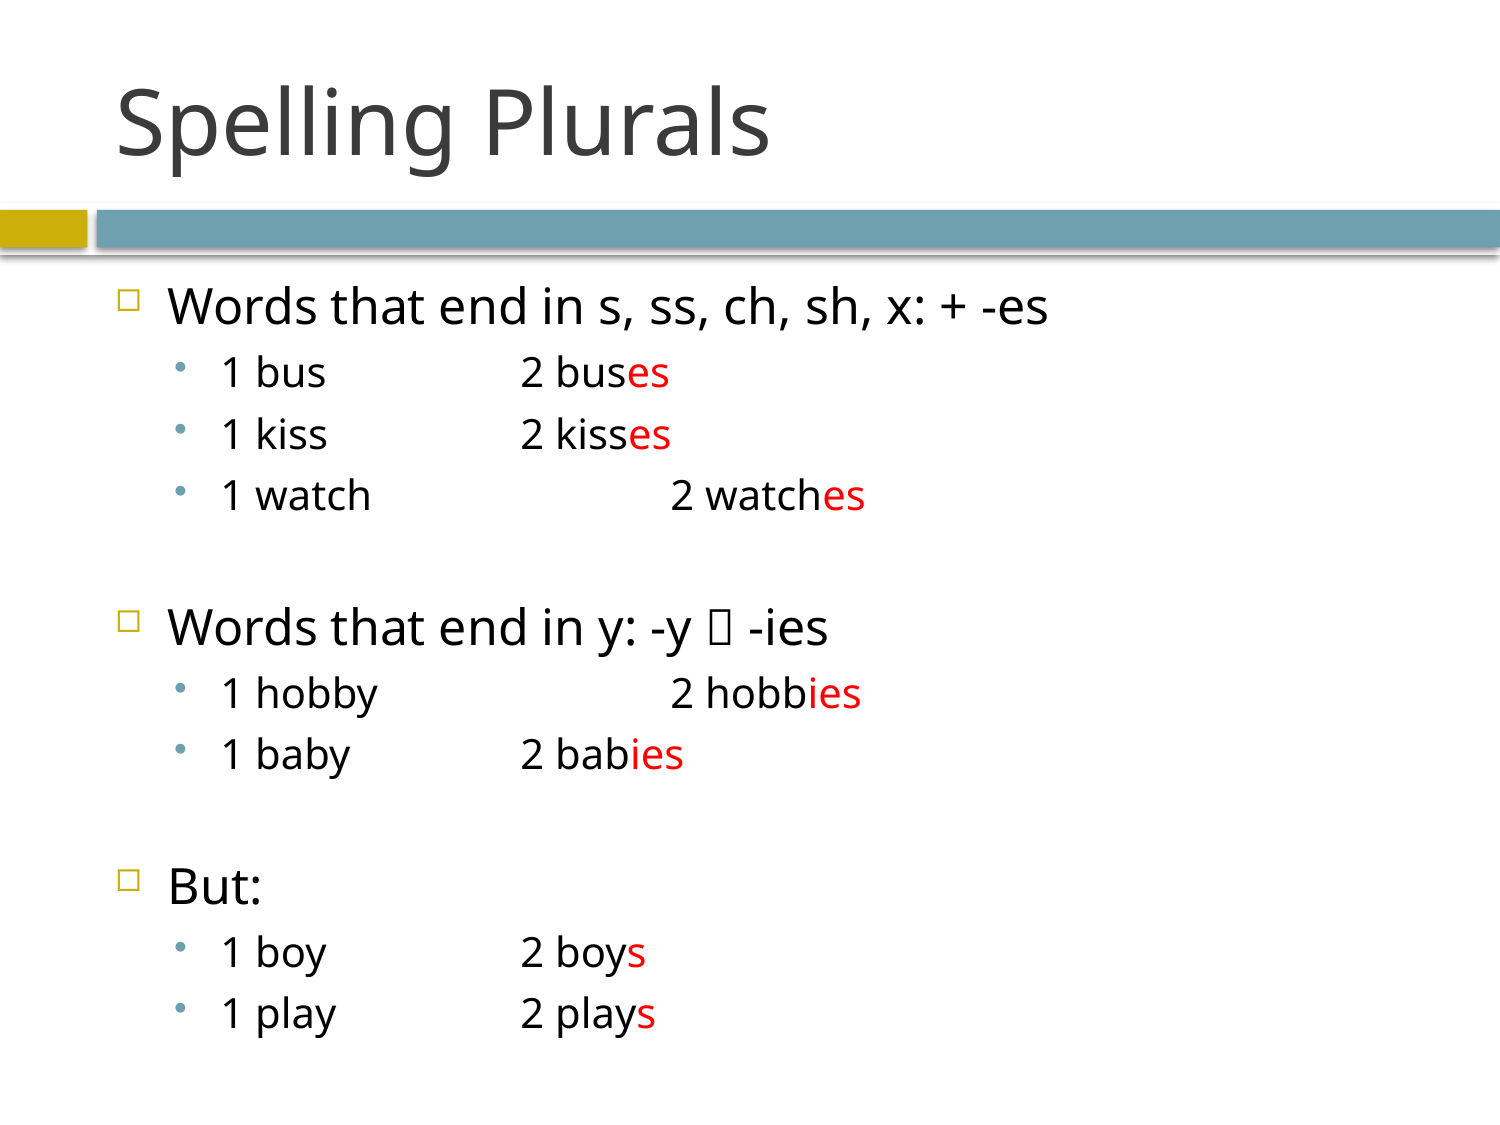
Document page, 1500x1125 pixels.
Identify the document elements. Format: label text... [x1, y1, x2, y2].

title Spelling Plurals [100, 37, 1439, 201]
list Words that end in s, ss, ch, sh, x: + -es 1 bus 2 buses 1 kiss 2 kisses 1 watch 2 watches Words that end in y: -y  -ies 1 hobby 2 hobbies 1 baby 2 babies But: 1 boy 2 boys 1 play 2 plays [100, 266, 1439, 1005]
